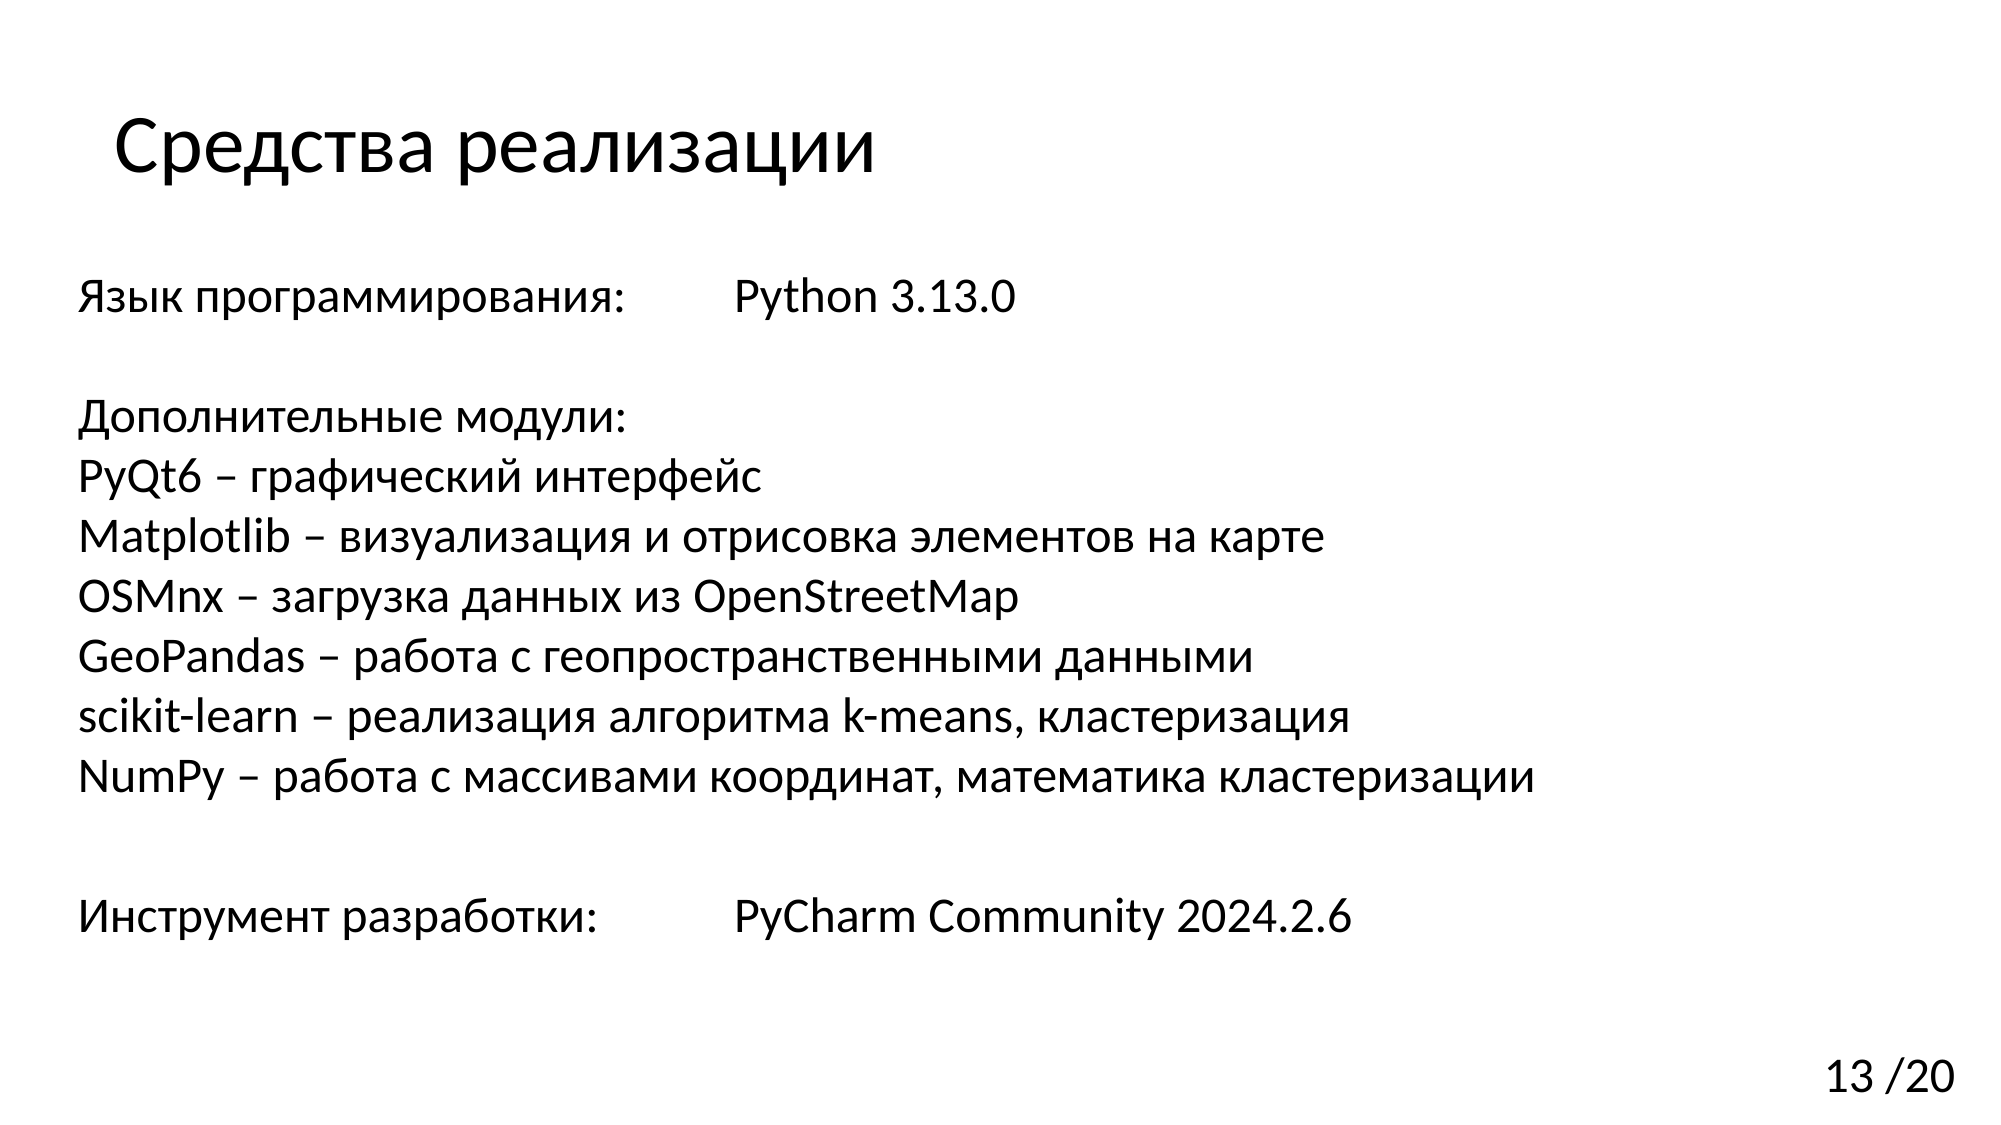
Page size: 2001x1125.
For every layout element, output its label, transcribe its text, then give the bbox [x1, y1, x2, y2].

text_box 13 /20 [1780, 1042, 1971, 1103]
title Средства реализации [99, 45, 1900, 233]
list Язык программирования: Python 3.13.0 Дополнительные модули: PyQt6 – графический интерфейс Matplotlib – визуализация и отрисовка элементов на карте OSMnx – загрузка данных из OpenStreetMap GeoPandas – работа с геопространственными данными scikit-learn – реализация алгоритма k-means, кластеризация NumPy – работа с массивами координат, математика кластеризации Инструмент разработки: PyCharm Community 2024.2.6 [62, 254, 1938, 998]
